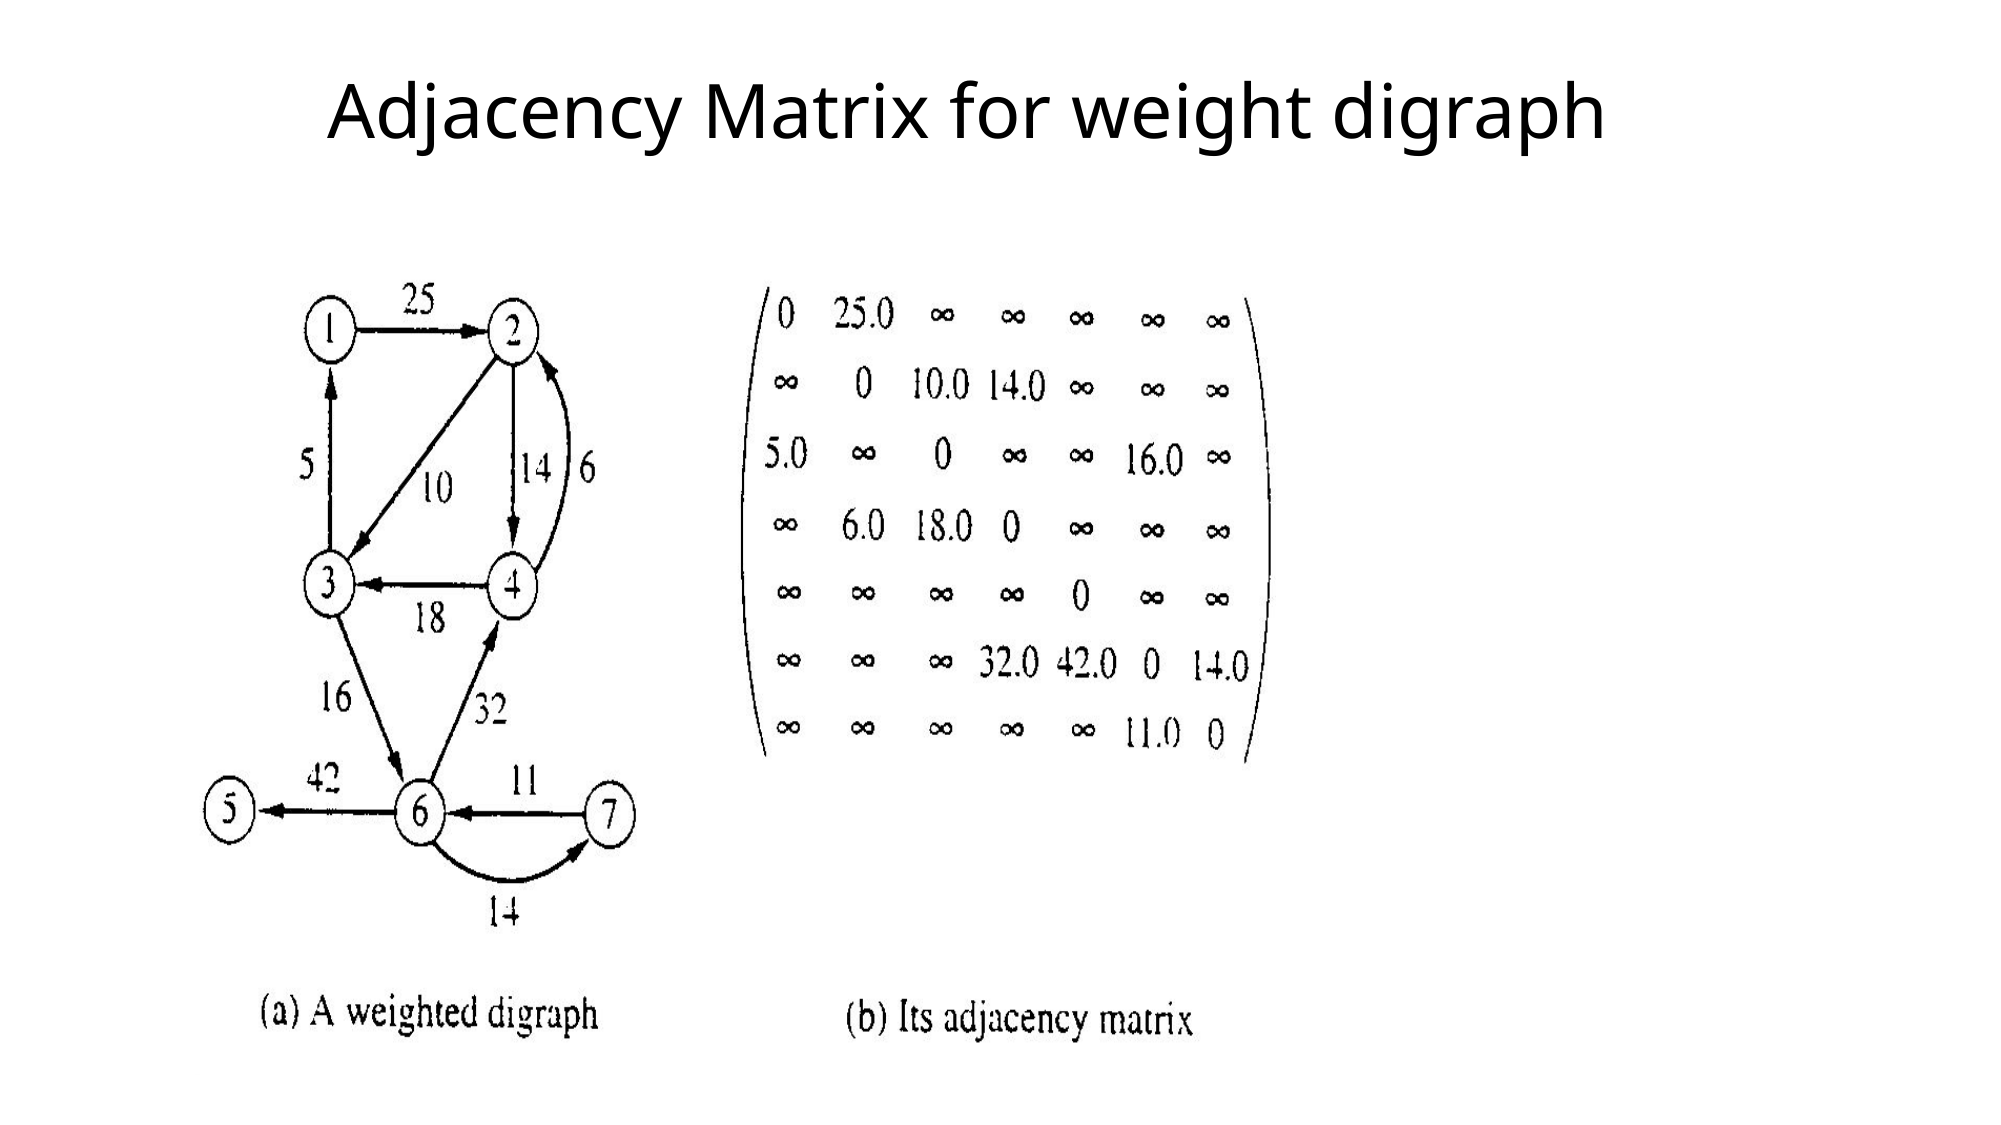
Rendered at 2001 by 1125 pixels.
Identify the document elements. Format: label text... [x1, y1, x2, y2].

picture [195, 238, 1310, 1075]
title Adjacency Matrix for weight digraph [312, 39, 1663, 190]
